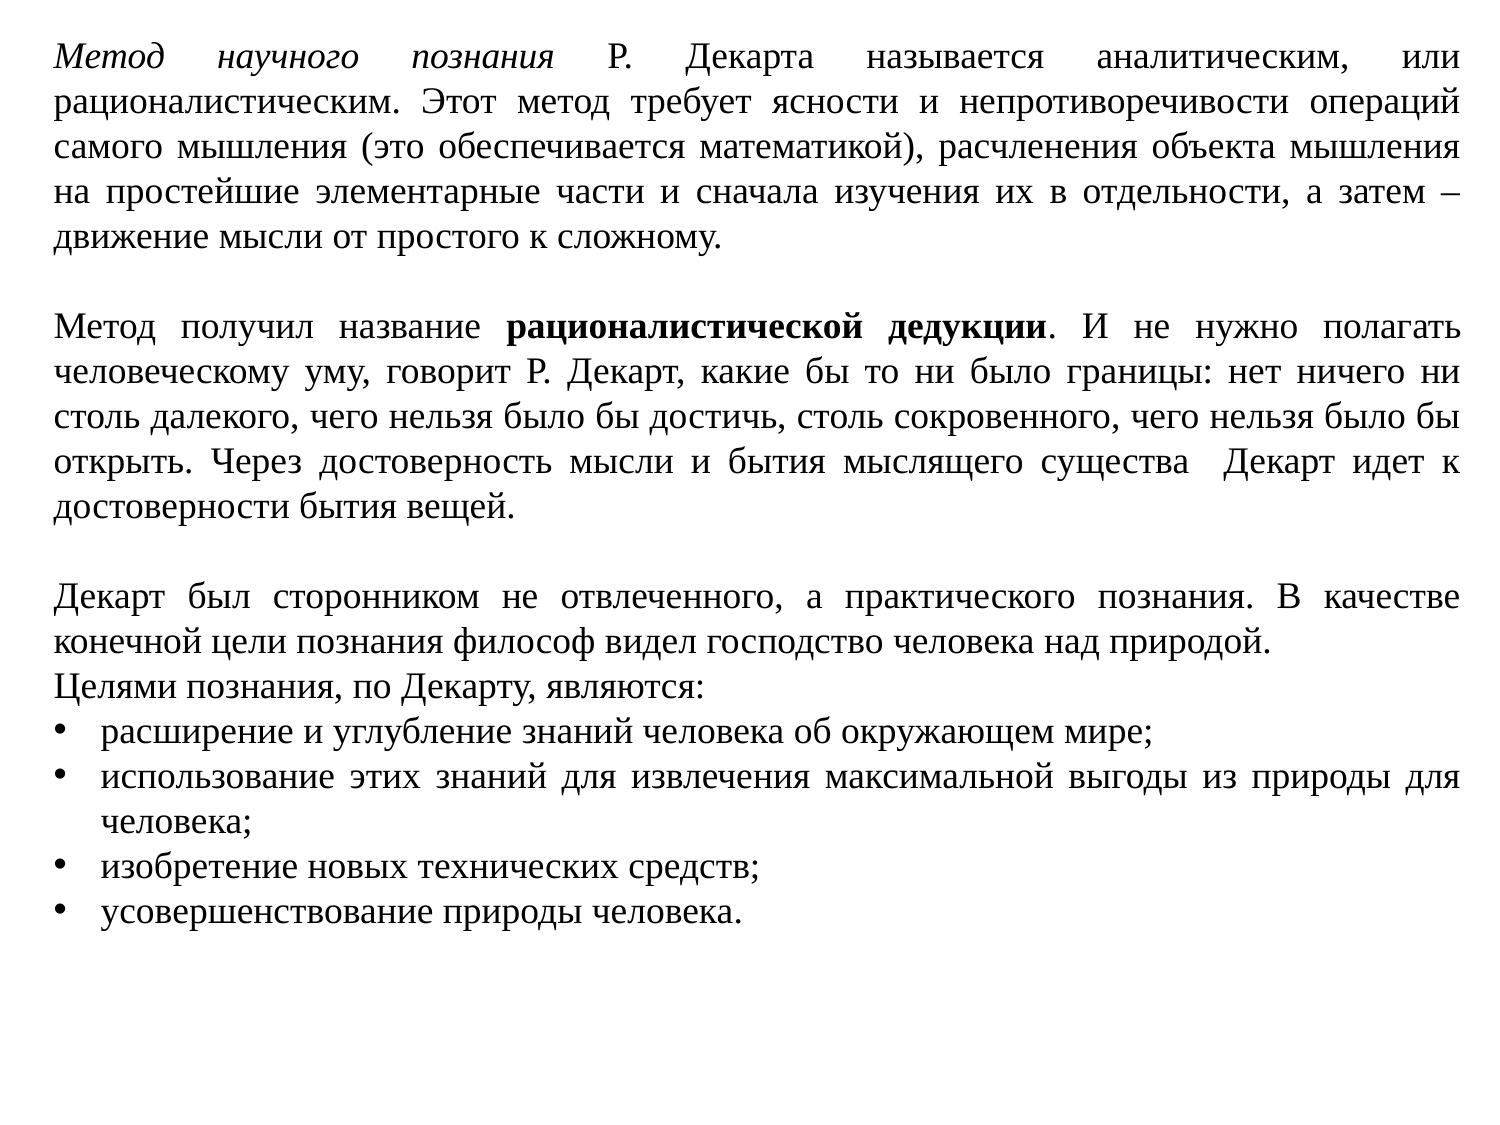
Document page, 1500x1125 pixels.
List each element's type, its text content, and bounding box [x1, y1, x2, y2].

text_box Метод научного познания Р. Декарта называется аналитическим, или рационалистическим. Этот метод требует ясности и непротиворечивости операций самого мышления (это обеспечивается математикой), расчленения объекта мышления на простейшие элементарные части и сначала изучения их в отдельности, а затем – движение мысли от простого к сложному. Метод получил название рационалистической дедукции. И не нужно полагать человеческому уму, говорит Р. Декарт, какие бы то ни было границы: нет ничего ни столь далекого, чего нельзя было бы достичь, столь сокровенного, чего нельзя было бы открыть. Через достоверность мысли и бытия мыслящего существа Декарт идет к достоверности бытия вещей. Декарт был сторонником не отвлеченного, а практического познания. В качестве конечной цели познания философ видел господство человека над природой. Целями познания, по Декарту, являются: расширение и углубление знаний человека об окружающем мире; использование этих знаний для извлечения максимальной выгоды из природы для человека; изобретение новых технических средств; усовершенствование природы человека. [38, 23, 1477, 939]
